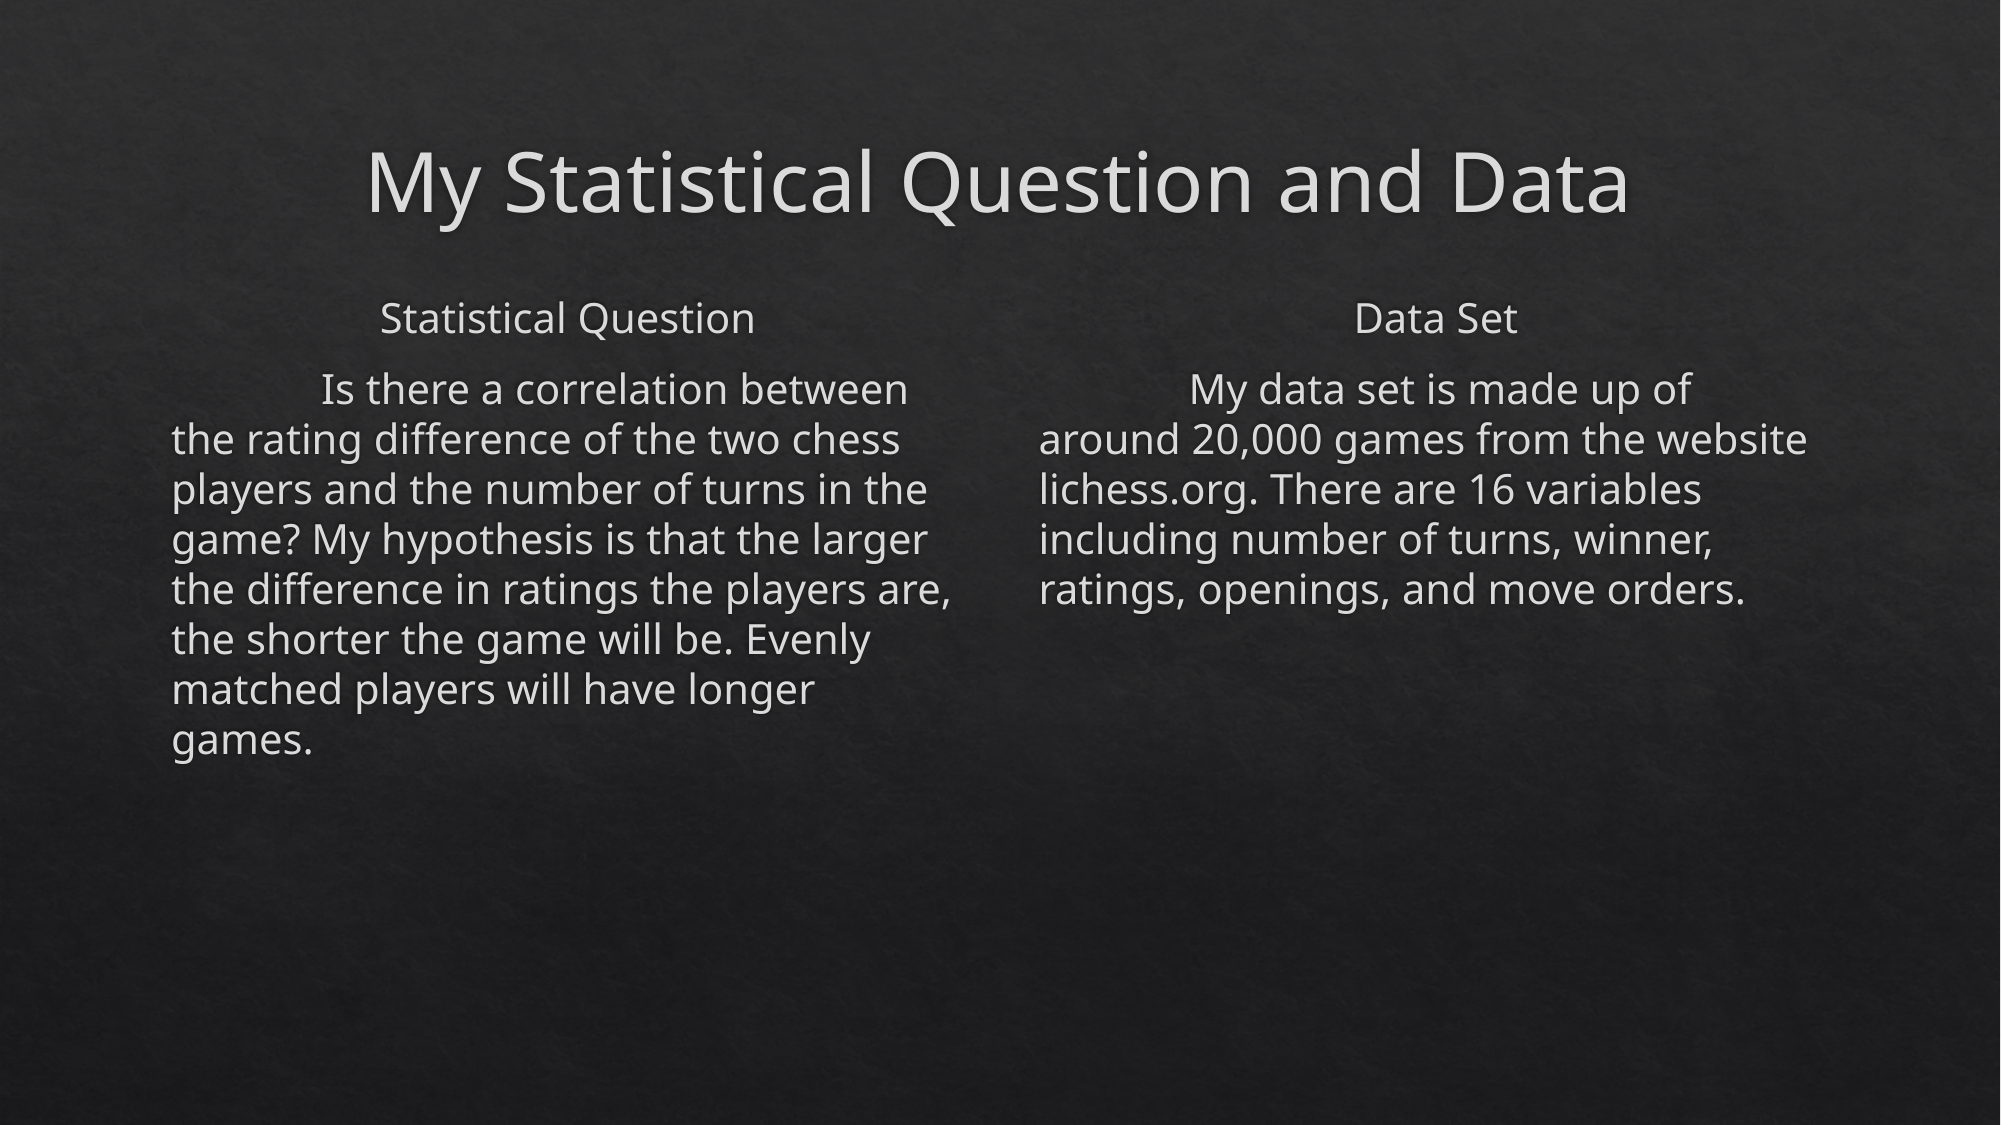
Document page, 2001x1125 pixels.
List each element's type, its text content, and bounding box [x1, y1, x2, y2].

title My Statistical Question and Data [149, 99, 1849, 260]
list Statistical Question Is there a correlation between the rating difference of the two chess players and the number of turns in the game? My hypothesis is that the larger the difference in ratings the players are, the shorter the game will be. Evenly matched players will have longer games. [149, 284, 980, 950]
list Data Set My data set is made up of around 20,000 games from the website lichess.org. There are 16 variables including number of turns, winner, ratings, openings, and move orders. [1017, 284, 1849, 950]
